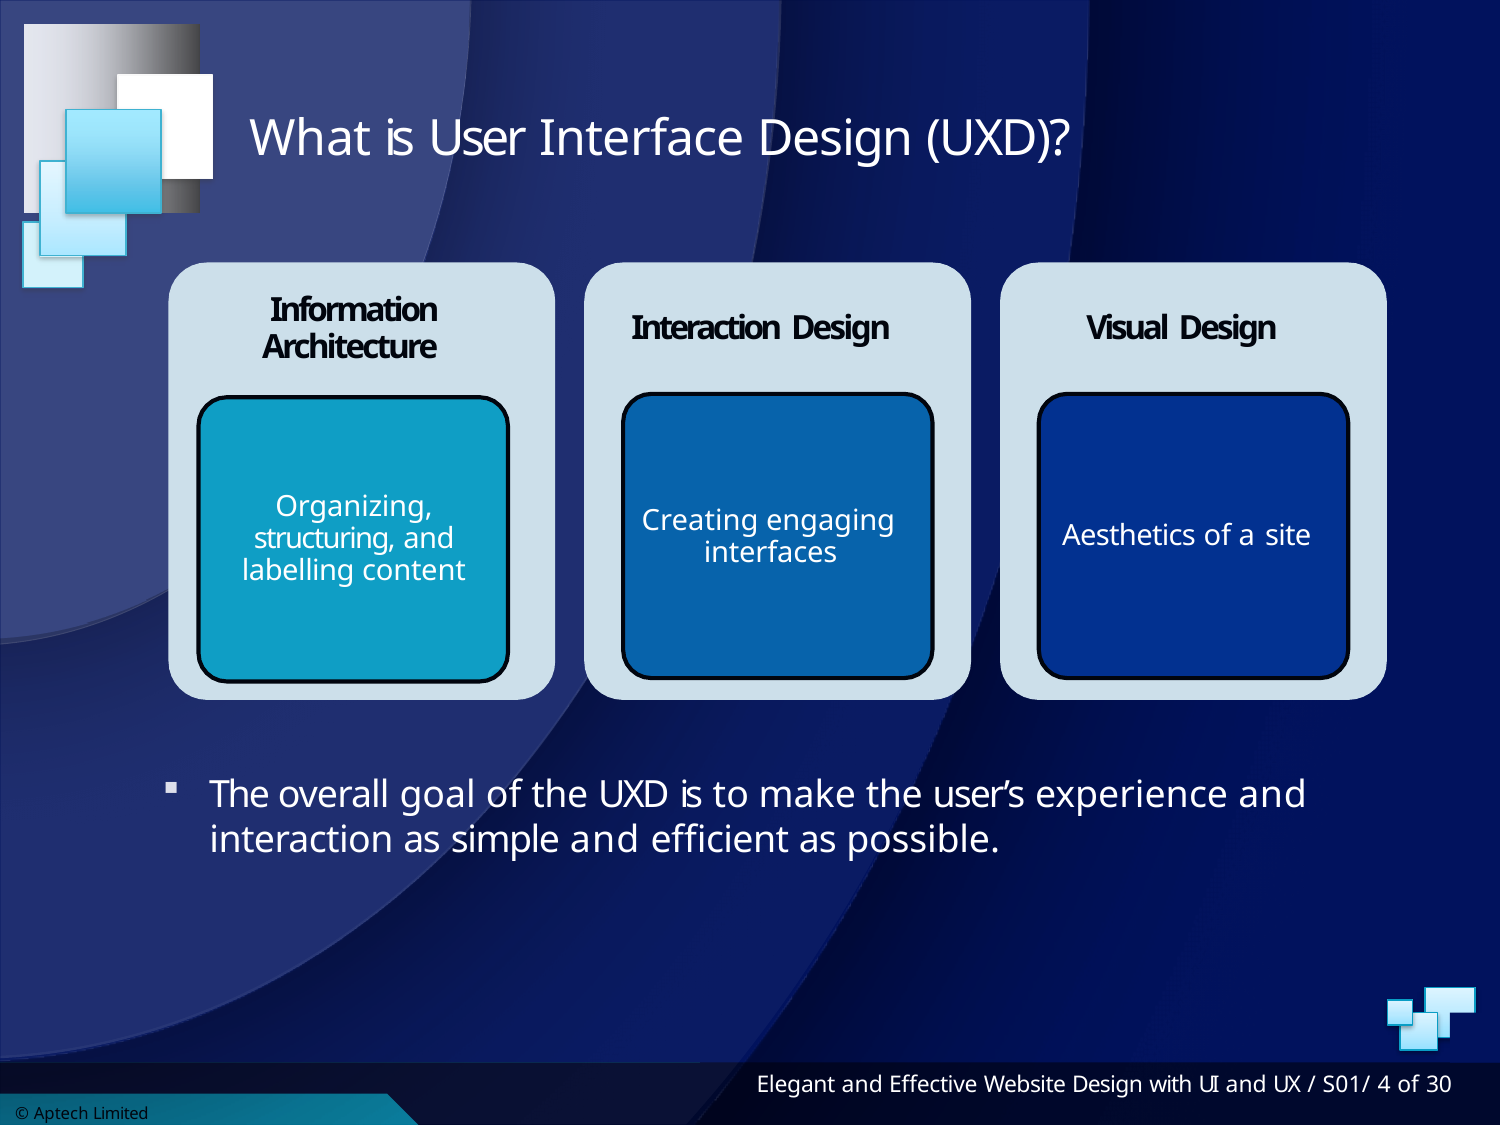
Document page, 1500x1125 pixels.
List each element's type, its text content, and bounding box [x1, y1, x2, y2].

picture [1427, 989, 1473, 1036]
picture [1402, 1014, 1436, 1048]
text_box Information Architecture [259, 285, 464, 365]
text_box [1036, 391, 1351, 681]
picture [0, 0, 1482, 1125]
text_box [196, 394, 511, 684]
text_box [584, 262, 972, 700]
title What is User Interface Design (UXD)? [60, 49, 1243, 294]
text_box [620, 391, 935, 681]
footer © Aptech Limited [12, 1100, 158, 1125]
text_box Interaction Design [629, 303, 927, 346]
slide_number Elegant and Effective Website Design with UI and UX / S01/ 4 of 30 [754, 1067, 1500, 1125]
text_box Visual Design [1084, 303, 1304, 346]
text_box [1000, 262, 1387, 700]
text_box The overall goal of the UXD is to make the user’s experience and interaction as simple and efficient as possible. [160, 767, 1382, 860]
text_box [168, 262, 556, 700]
picture [1389, 1002, 1411, 1023]
